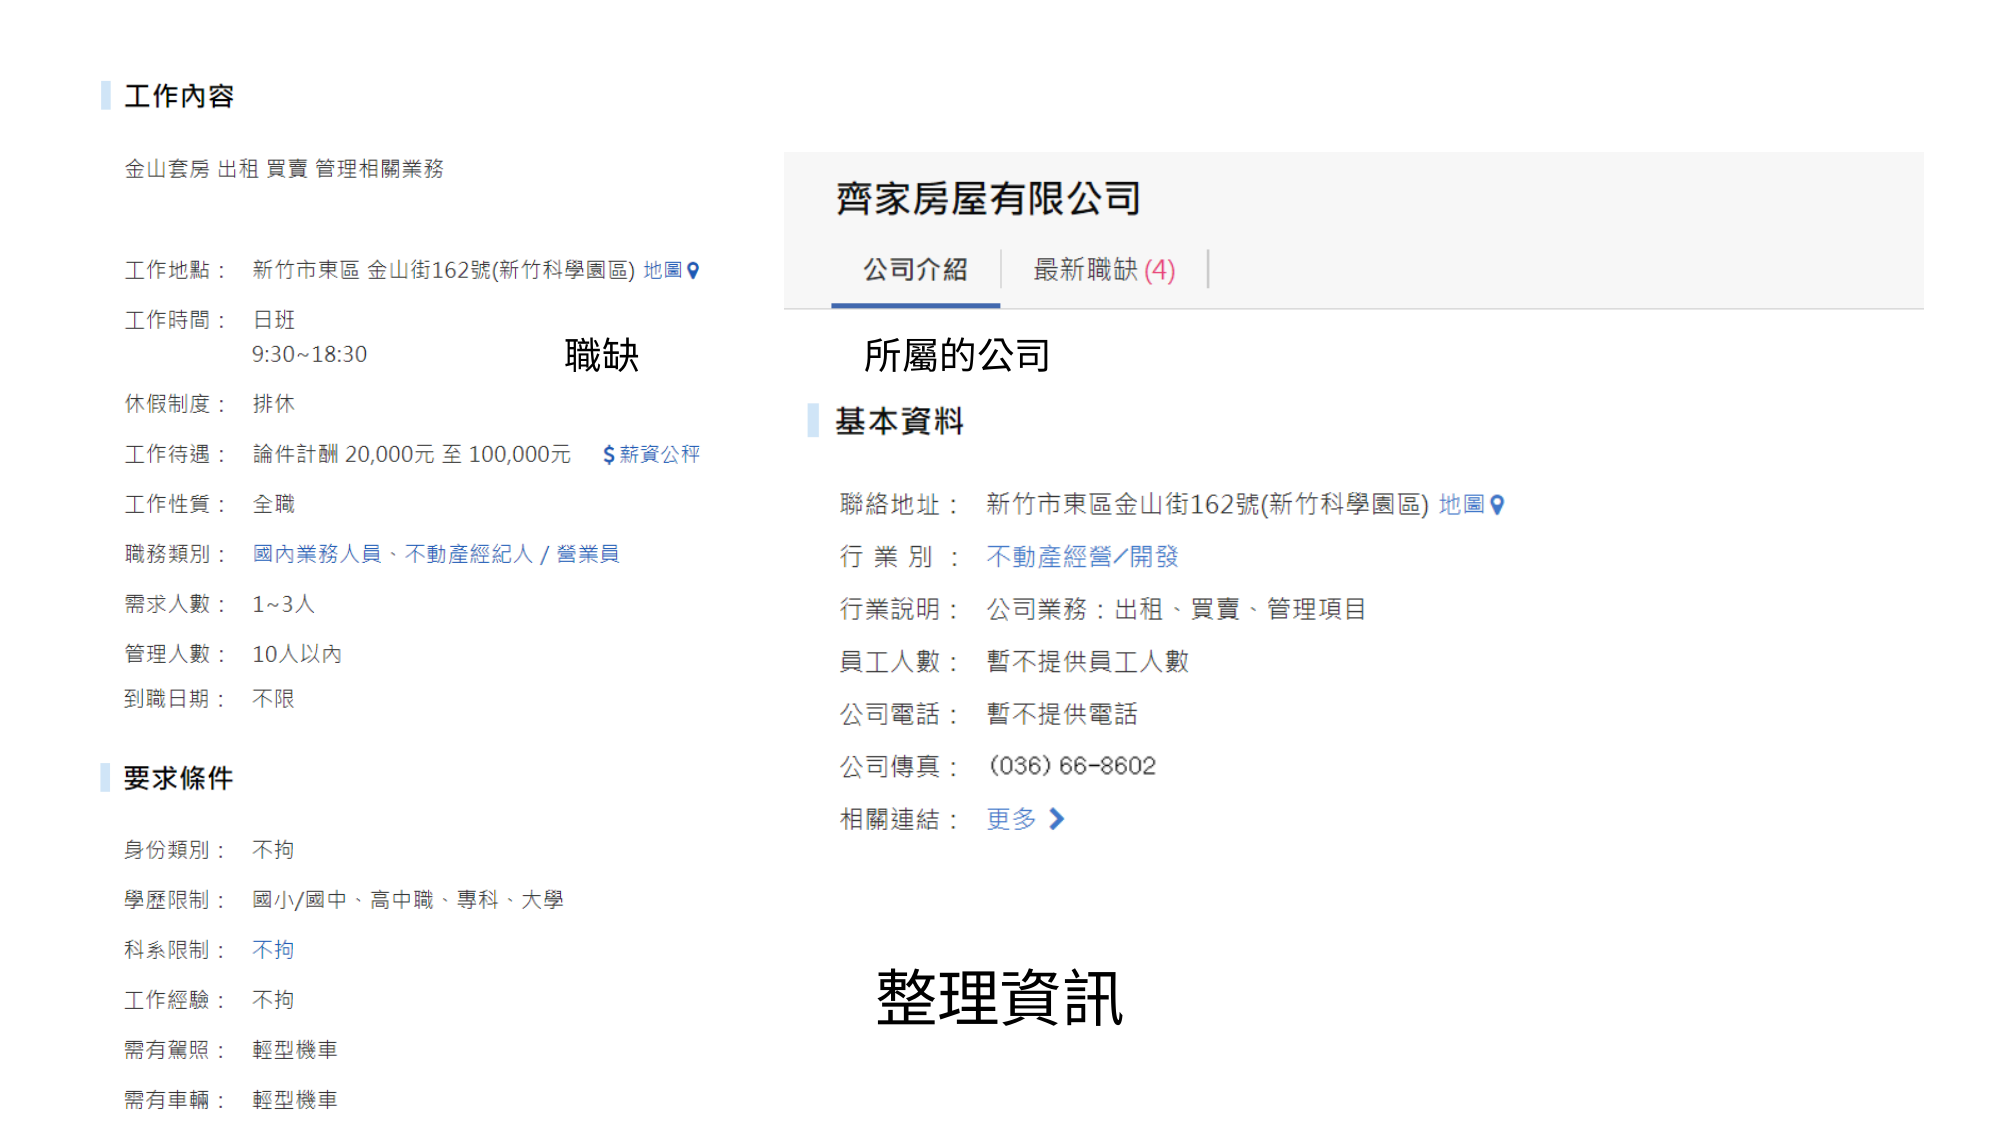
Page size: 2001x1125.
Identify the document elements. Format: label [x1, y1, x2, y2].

text_box [76, 65, 1924, 1125]
